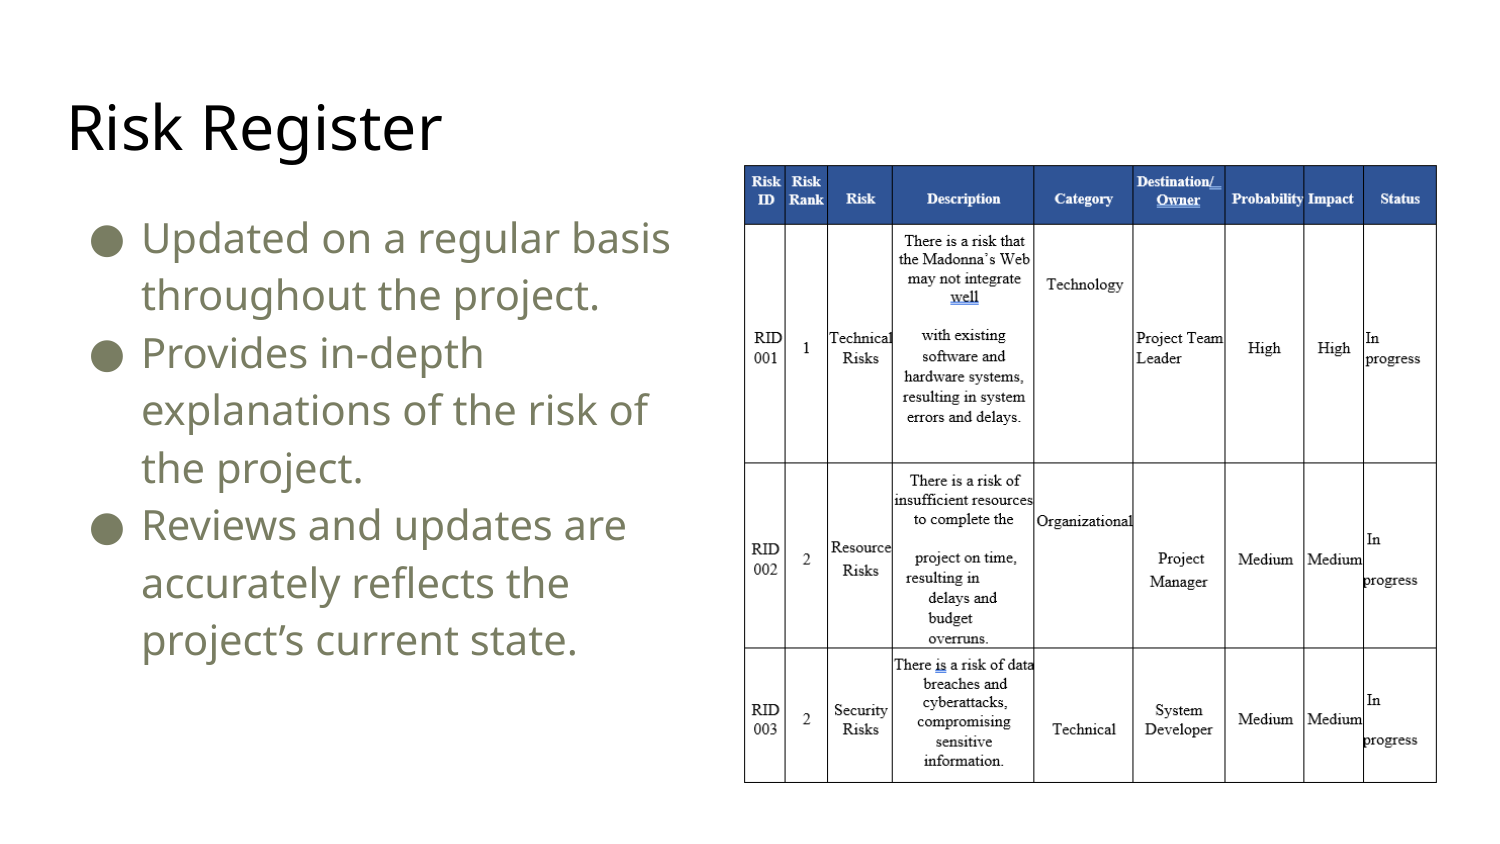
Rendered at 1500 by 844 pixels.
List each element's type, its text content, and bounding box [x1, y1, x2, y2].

title Risk Register [51, 72, 1449, 167]
list Updated on a regular basis throughout the project. Provides in-depth explanations of the risk of the project. Reviews and updates are accurately reflects the project’s current state. [51, 189, 708, 750]
picture [734, 153, 1450, 786]
